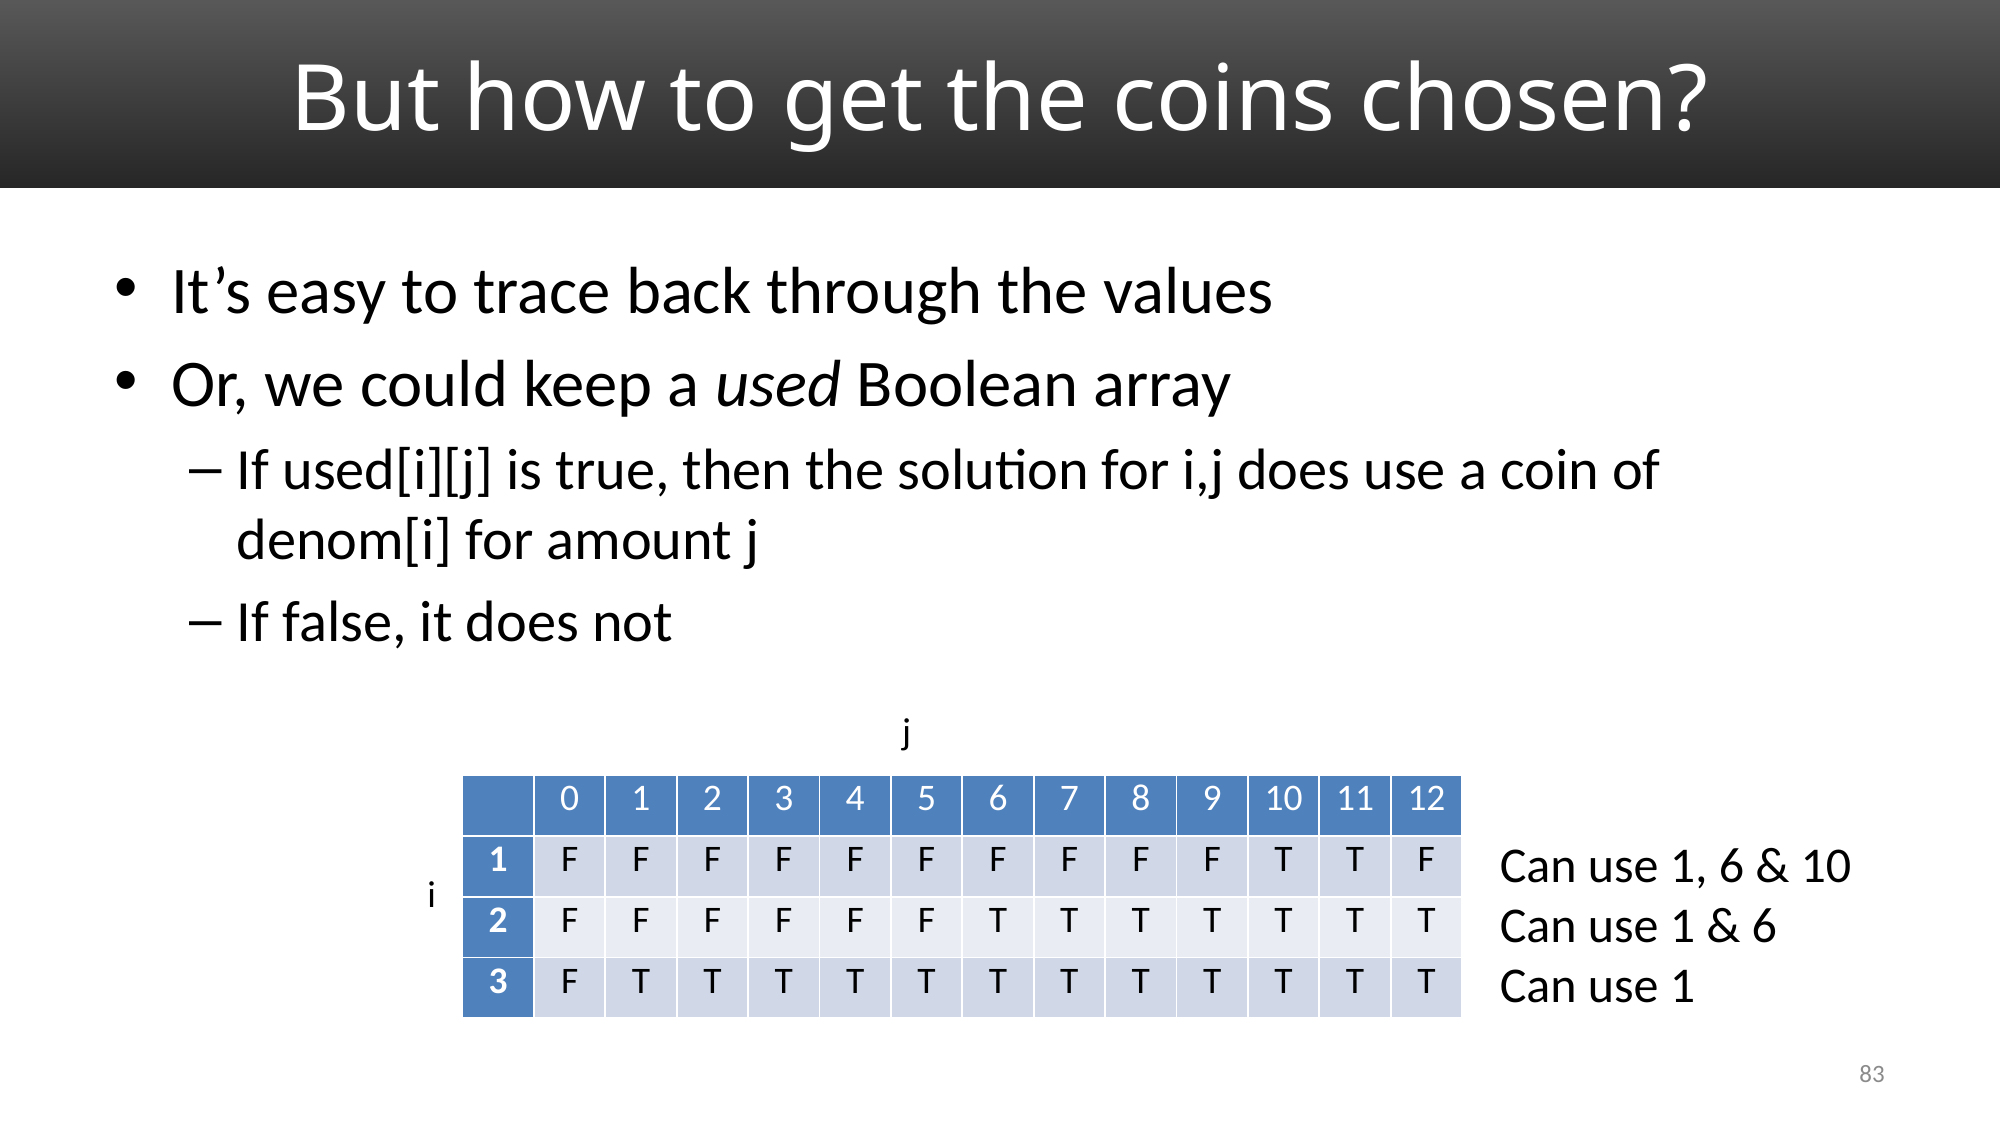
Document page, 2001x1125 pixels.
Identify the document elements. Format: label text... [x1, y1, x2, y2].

table_cell F [1392, 837, 1461, 896]
table_cell F [892, 898, 961, 957]
table_header [463, 776, 533, 835]
table_cell T [749, 958, 819, 1017]
table_header 5 [892, 776, 961, 835]
table_cell F [963, 837, 1033, 896]
table_cell T [1320, 958, 1390, 1017]
table_header 11 [1320, 776, 1390, 835]
table_cell F [1177, 837, 1247, 896]
table_cell T [1249, 898, 1318, 957]
table_cell T [1320, 898, 1390, 957]
list It’s easy to trace back through the values Or, we could keep a used Boolean array If used[i][j] is true, then the solution for i,j does use a coin of denom[i] for amount j If false, it does not [99, 224, 1900, 675]
table_cell F [678, 898, 747, 957]
table_cell T [1392, 958, 1461, 1017]
table_header 8 [1106, 776, 1176, 835]
table_cell F [1035, 837, 1104, 896]
table_cell F [535, 958, 604, 1017]
table_cell T [678, 958, 747, 1017]
table_cell 1 [463, 837, 533, 896]
table_cell T [1106, 898, 1176, 957]
table_cell T [963, 958, 1033, 1017]
table_cell F [820, 898, 890, 957]
table_cell F [535, 837, 604, 896]
table_cell T [820, 958, 890, 1017]
table_header 0 [535, 776, 604, 835]
text_box Can use 1, 6 & 10 Can use 1 & 6 Can use 1 [1485, 824, 2000, 1020]
text_box j [887, 699, 931, 760]
table_cell T [1177, 898, 1247, 957]
table_cell T [1177, 958, 1247, 1017]
table_header 1 [606, 776, 676, 835]
table_header 3 [749, 776, 819, 835]
table_header 10 [1249, 776, 1318, 835]
slide_number 83 [1433, 1042, 1900, 1103]
table_header 9 [1177, 776, 1247, 835]
table_cell T [1320, 837, 1390, 896]
table_cell T [1249, 837, 1318, 896]
table_header 6 [963, 776, 1033, 835]
table_cell T [1392, 898, 1461, 957]
table_cell T [892, 958, 961, 1017]
table_cell 3 [463, 958, 533, 1017]
table_cell T [1035, 898, 1104, 957]
table_header 7 [1035, 776, 1104, 835]
table_cell F [749, 898, 819, 957]
table_header 4 [820, 776, 890, 835]
table_header 12 [1392, 776, 1461, 835]
table_cell T [1106, 958, 1176, 1017]
table_cell F [749, 837, 819, 896]
table_cell F [606, 898, 676, 957]
table_cell F [535, 898, 604, 957]
title But how to get the coins chosen? [99, 24, 1900, 163]
table_cell T [963, 898, 1033, 957]
table_cell F [892, 837, 961, 896]
table_header 2 [678, 776, 747, 835]
table_cell T [606, 958, 676, 1017]
text_box i [412, 862, 456, 923]
table_cell F [1106, 837, 1176, 896]
table_cell F [678, 837, 747, 896]
table_cell 2 [463, 898, 533, 957]
table_cell T [1249, 958, 1318, 1017]
table_cell T [1035, 958, 1104, 1017]
table_cell F [820, 837, 890, 896]
table_cell F [606, 837, 676, 896]
